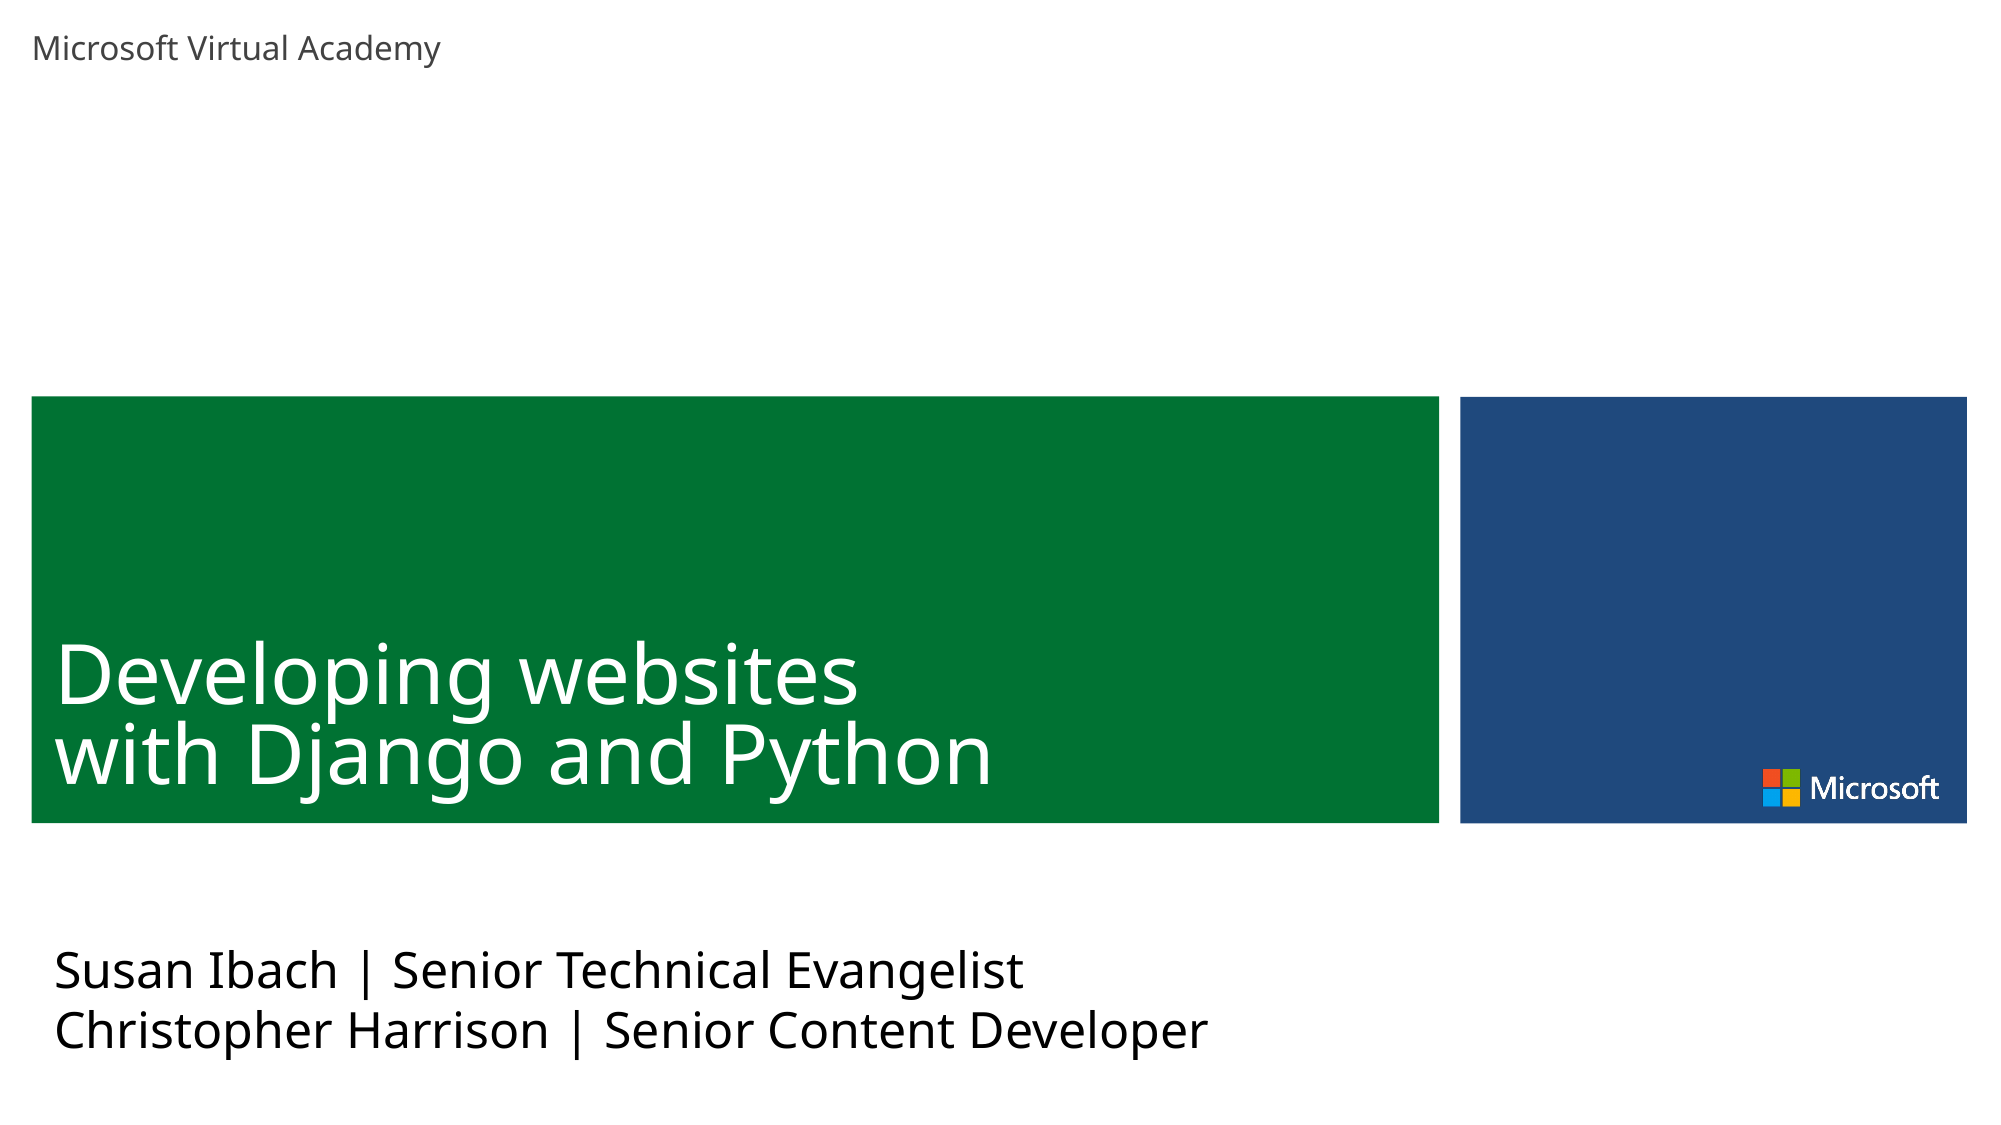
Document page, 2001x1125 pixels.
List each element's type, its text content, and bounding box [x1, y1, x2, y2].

picture [1760, 759, 1947, 815]
subtitle Susan Ibach | Senior Technical Evangelist Christopher Harrison | Senior Content Developer [31, 841, 1440, 1082]
title Developing websites with Django and Python [31, 396, 1440, 824]
